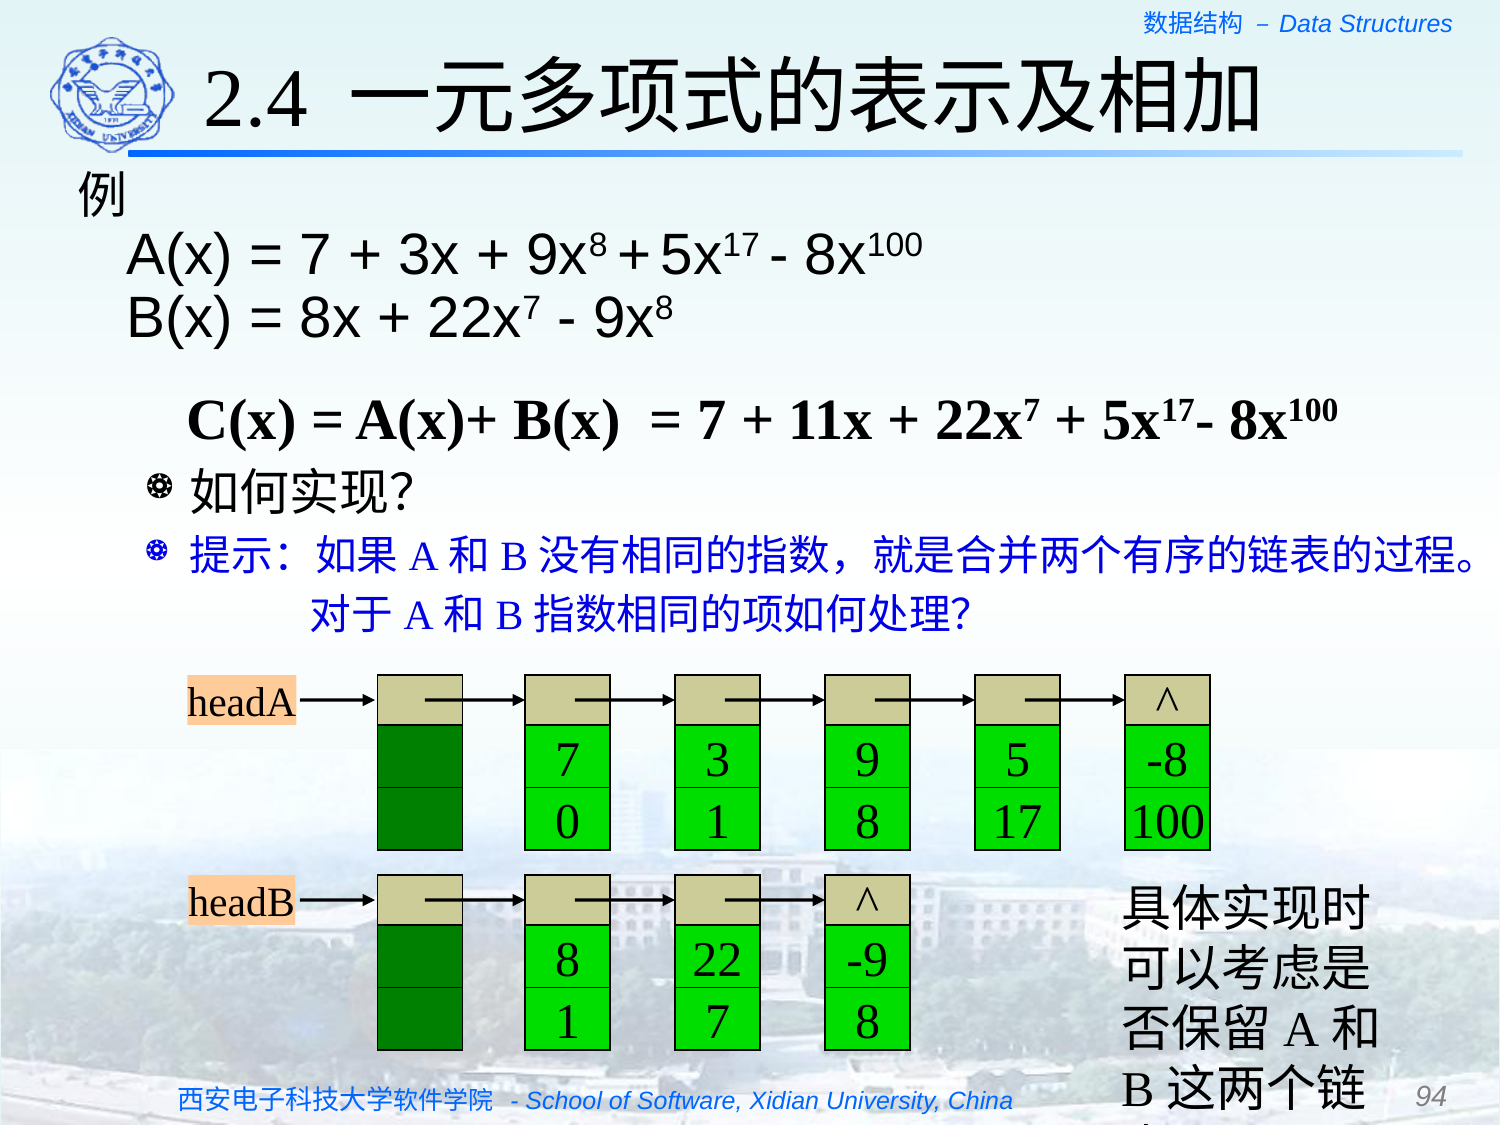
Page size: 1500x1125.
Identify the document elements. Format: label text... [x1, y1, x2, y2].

text_box 具体实现时可以考虑是否保留A和B这两个链表。 [1031, 868, 1425, 1107]
text_box 94 [1362, 1062, 1463, 1113]
title 2.4 一元多项式的表示及相加 [188, 42, 1425, 143]
picture [1, 749, 1499, 1125]
text_box C(x) = A(x)+ B(x) = 7 + 11x + 22x7 + 5x17- 8x100 如何实现？ 提示：如果A和B没有相同的指数，就是合并两个有序的链表的过程。 对于A和B指数相同的项如何处理？ [53, 373, 1483, 611]
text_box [188, 874, 911, 1051]
list 例 A(x) = 7 + 3x + 9x8 + 5x17 - 8x100 B(x) = 8x + 22x7 - 9x8 [62, 162, 1450, 373]
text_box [187, 674, 1211, 851]
picture [50, 37, 175, 153]
